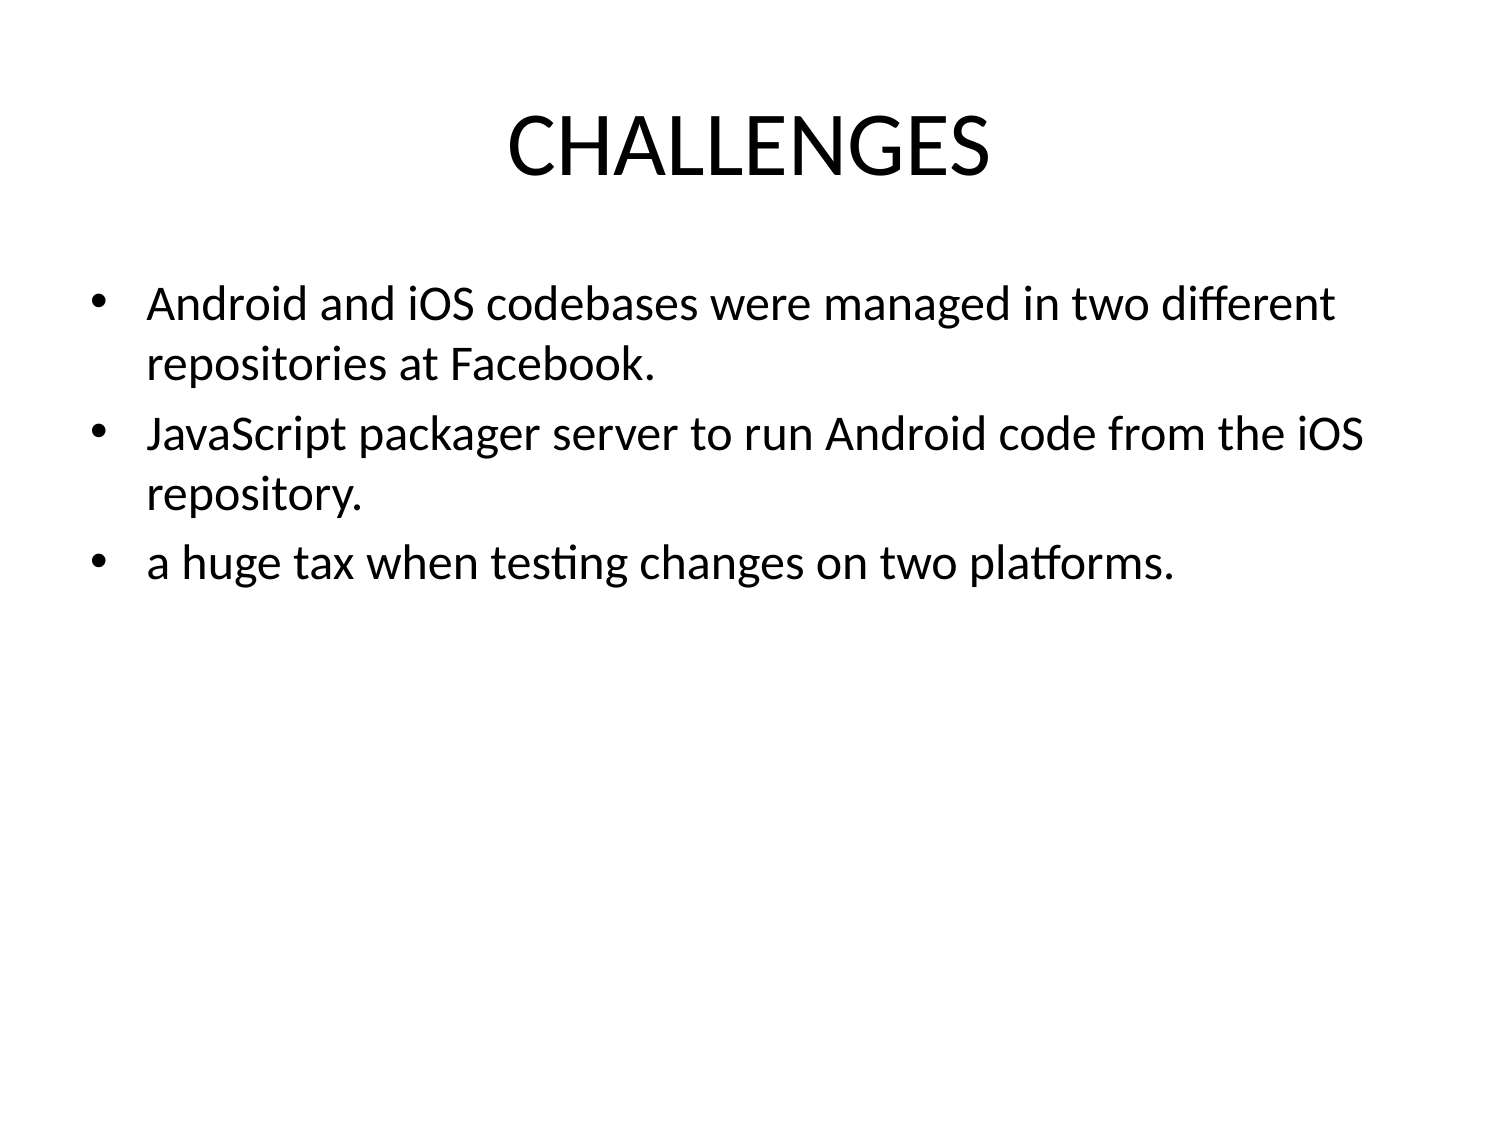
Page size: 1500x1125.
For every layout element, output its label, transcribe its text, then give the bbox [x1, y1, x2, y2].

list Android and iOS codebases were managed in two different repositories at Facebook. JavaScript packager server to run Android code from the iOS repository. a huge tax when testing changes on two platforms. [75, 262, 1425, 1005]
title CHALLENGES [75, 45, 1425, 233]
